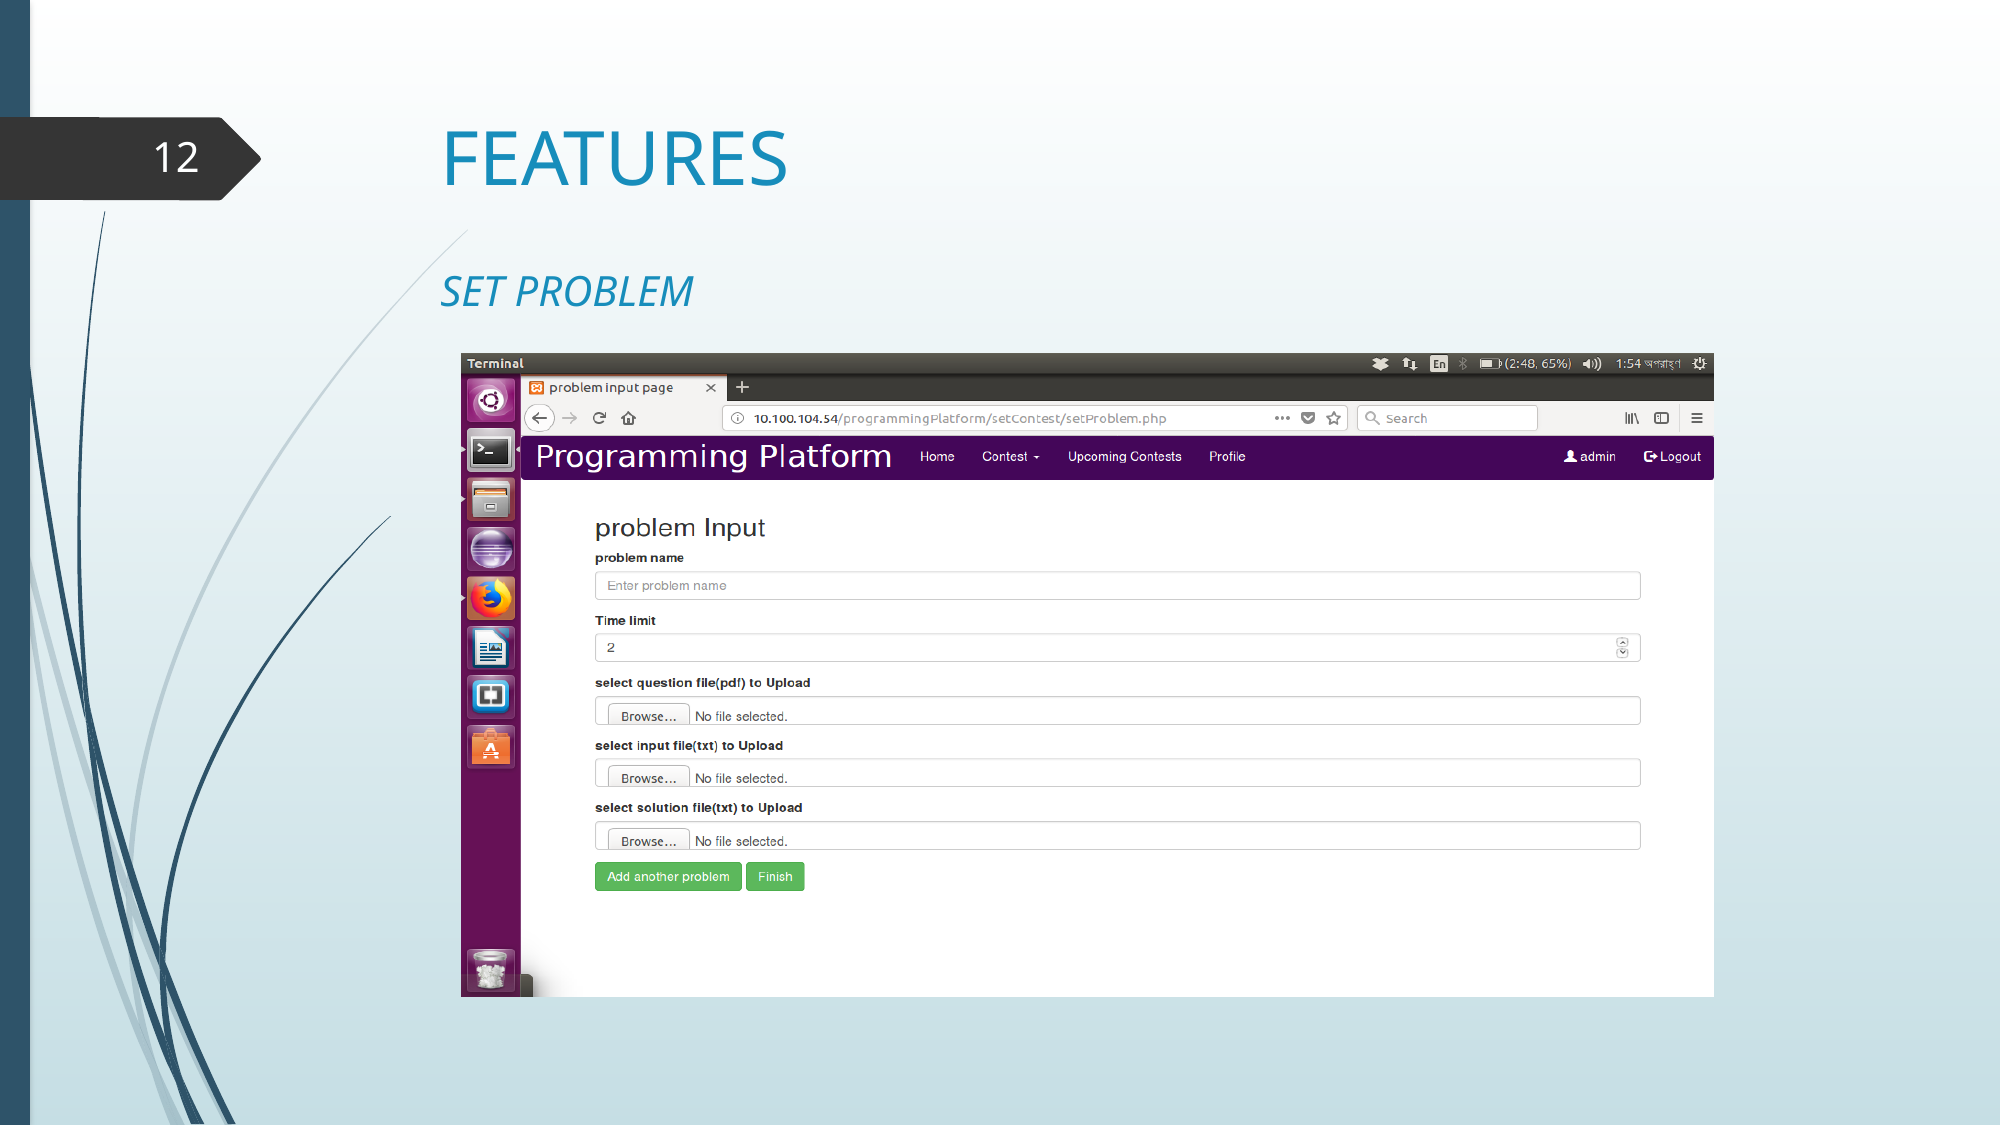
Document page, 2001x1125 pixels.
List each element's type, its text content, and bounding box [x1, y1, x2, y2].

slide_number 12 [87, 129, 216, 190]
text_box SET PROBLEM [425, 257, 1888, 368]
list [461, 353, 1714, 997]
title FEATURES [425, 102, 1888, 257]
